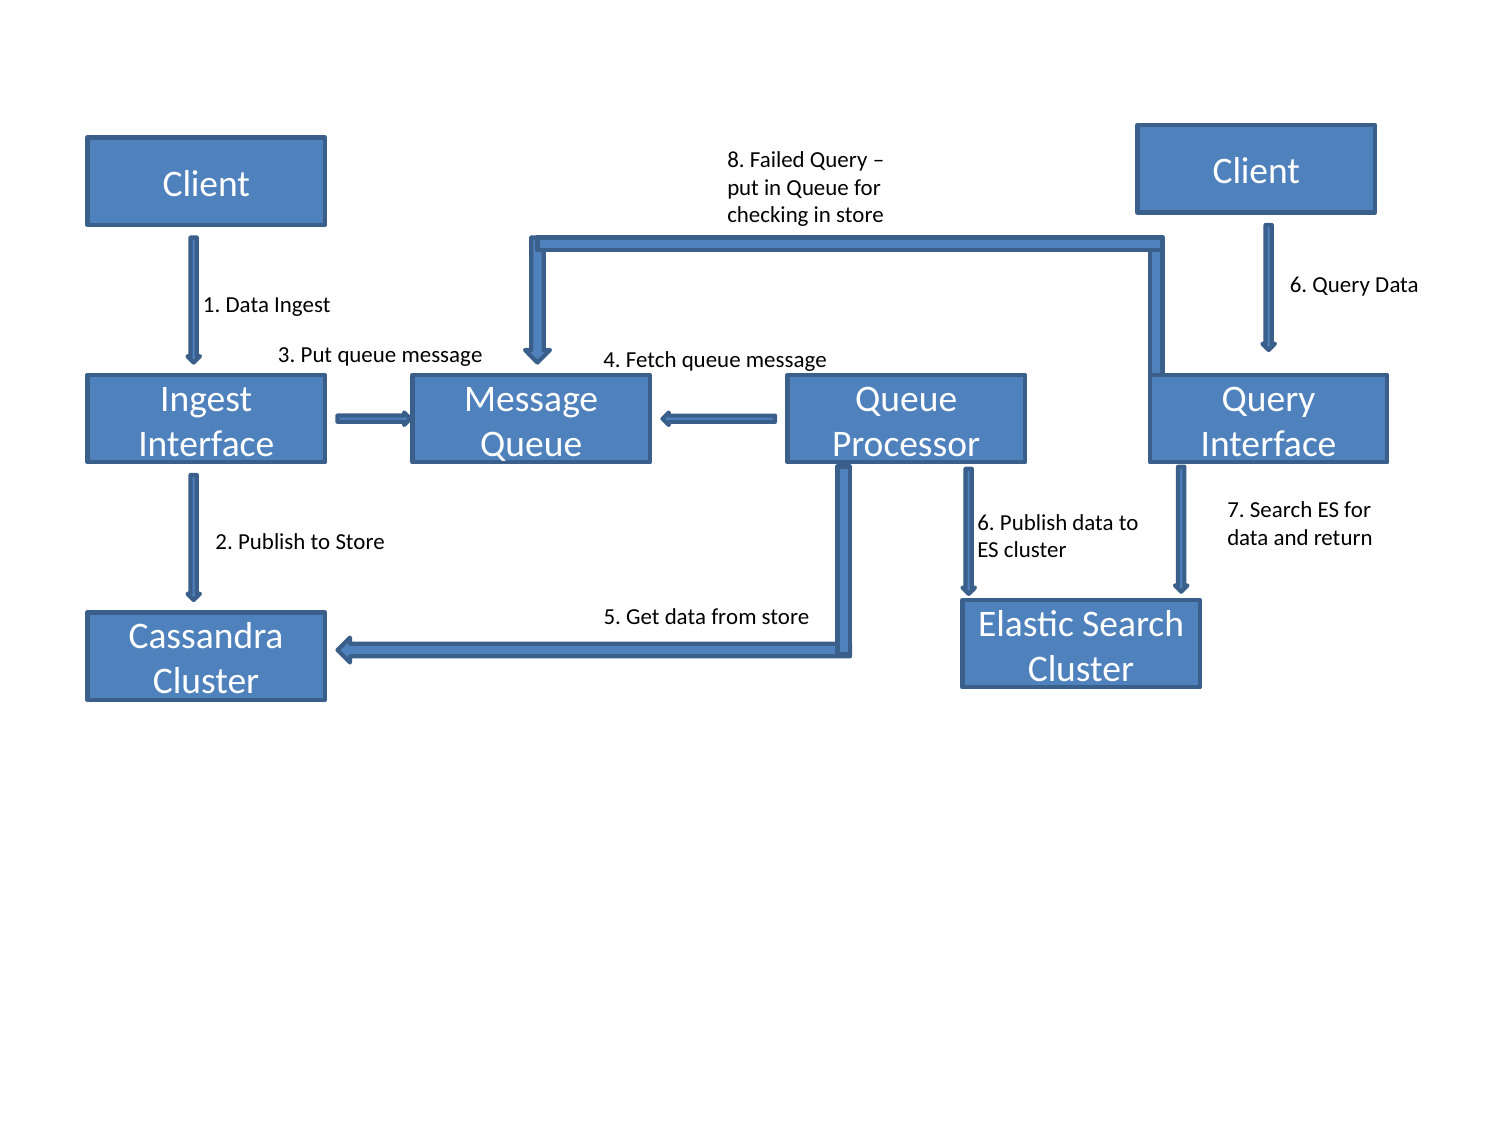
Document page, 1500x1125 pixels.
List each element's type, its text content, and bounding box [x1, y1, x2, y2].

text_box Elastic Search Cluster [960, 598, 1202, 689]
text_box [335, 635, 853, 665]
text_box 2. Publish to Store [200, 519, 401, 562]
text_box Message Queue [410, 373, 652, 464]
text_box Client [1135, 123, 1377, 215]
text_box [963, 466, 974, 499]
text_box [660, 410, 778, 427]
text_box Cassandra Cluster [85, 610, 327, 702]
text_box 8. Failed Query – put in Queue for checking in store [712, 137, 913, 235]
text_box [335, 410, 413, 427]
text_box 5. Get data from store [588, 594, 825, 637]
text_box [1148, 252, 1165, 377]
text_box Query Interface [1148, 373, 1389, 464]
text_box 6. Publish data to ES cluster [962, 499, 1163, 570]
text_box Client [85, 135, 327, 227]
text_box Ingest Interface [85, 373, 327, 464]
text_box [188, 235, 199, 282]
text_box Queue Processor [785, 373, 1027, 464]
text_box [835, 464, 852, 656]
text_box [1260, 222, 1277, 353]
text_box [523, 235, 552, 365]
text_box 7. Search ES for data and return [1212, 487, 1413, 558]
text_box [185, 472, 202, 603]
text_box 4. Fetch queue message [588, 337, 843, 380]
text_box [1173, 464, 1190, 594]
text_box [535, 235, 1165, 252]
text_box 3. Put queue message [263, 332, 498, 375]
text_box [960, 570, 977, 596]
text_box [185, 325, 202, 365]
text_box 6. Query Data [1275, 262, 1475, 305]
text_box 1. Data Ingest [188, 282, 346, 325]
